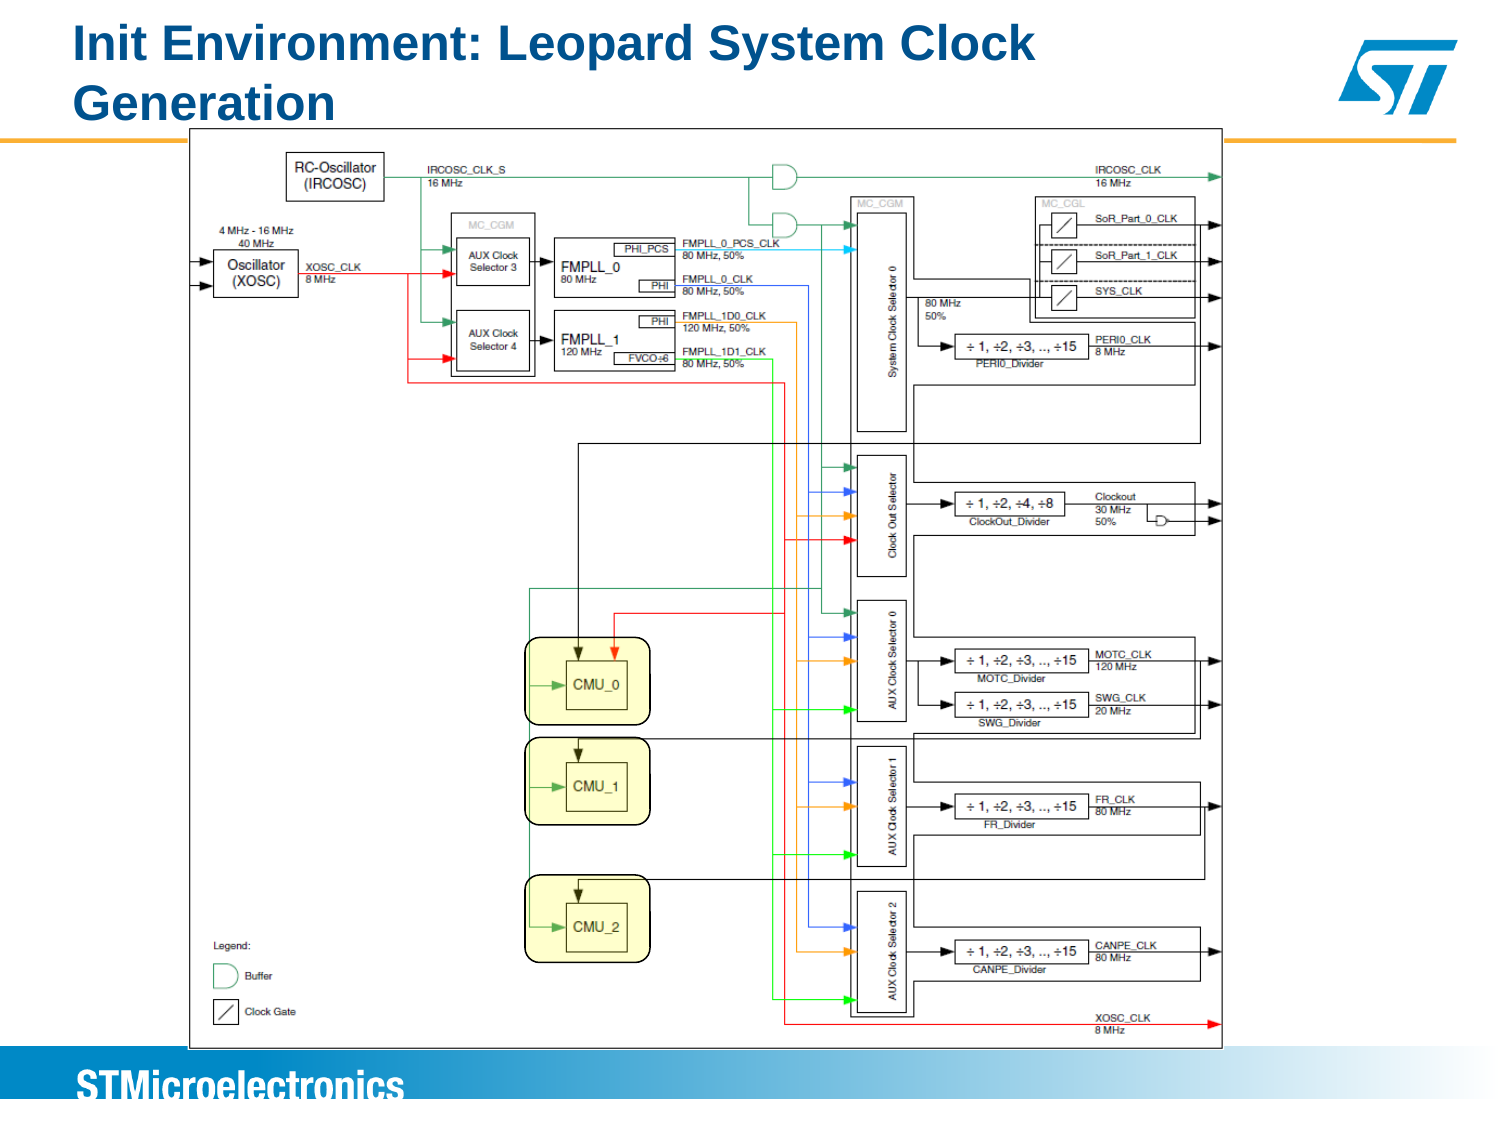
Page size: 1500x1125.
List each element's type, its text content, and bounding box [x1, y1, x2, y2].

picture [0, 126, 1500, 1101]
picture [1328, 37, 1462, 117]
title Init Environment: Leopard System Clock Generation [57, 24, 1283, 138]
